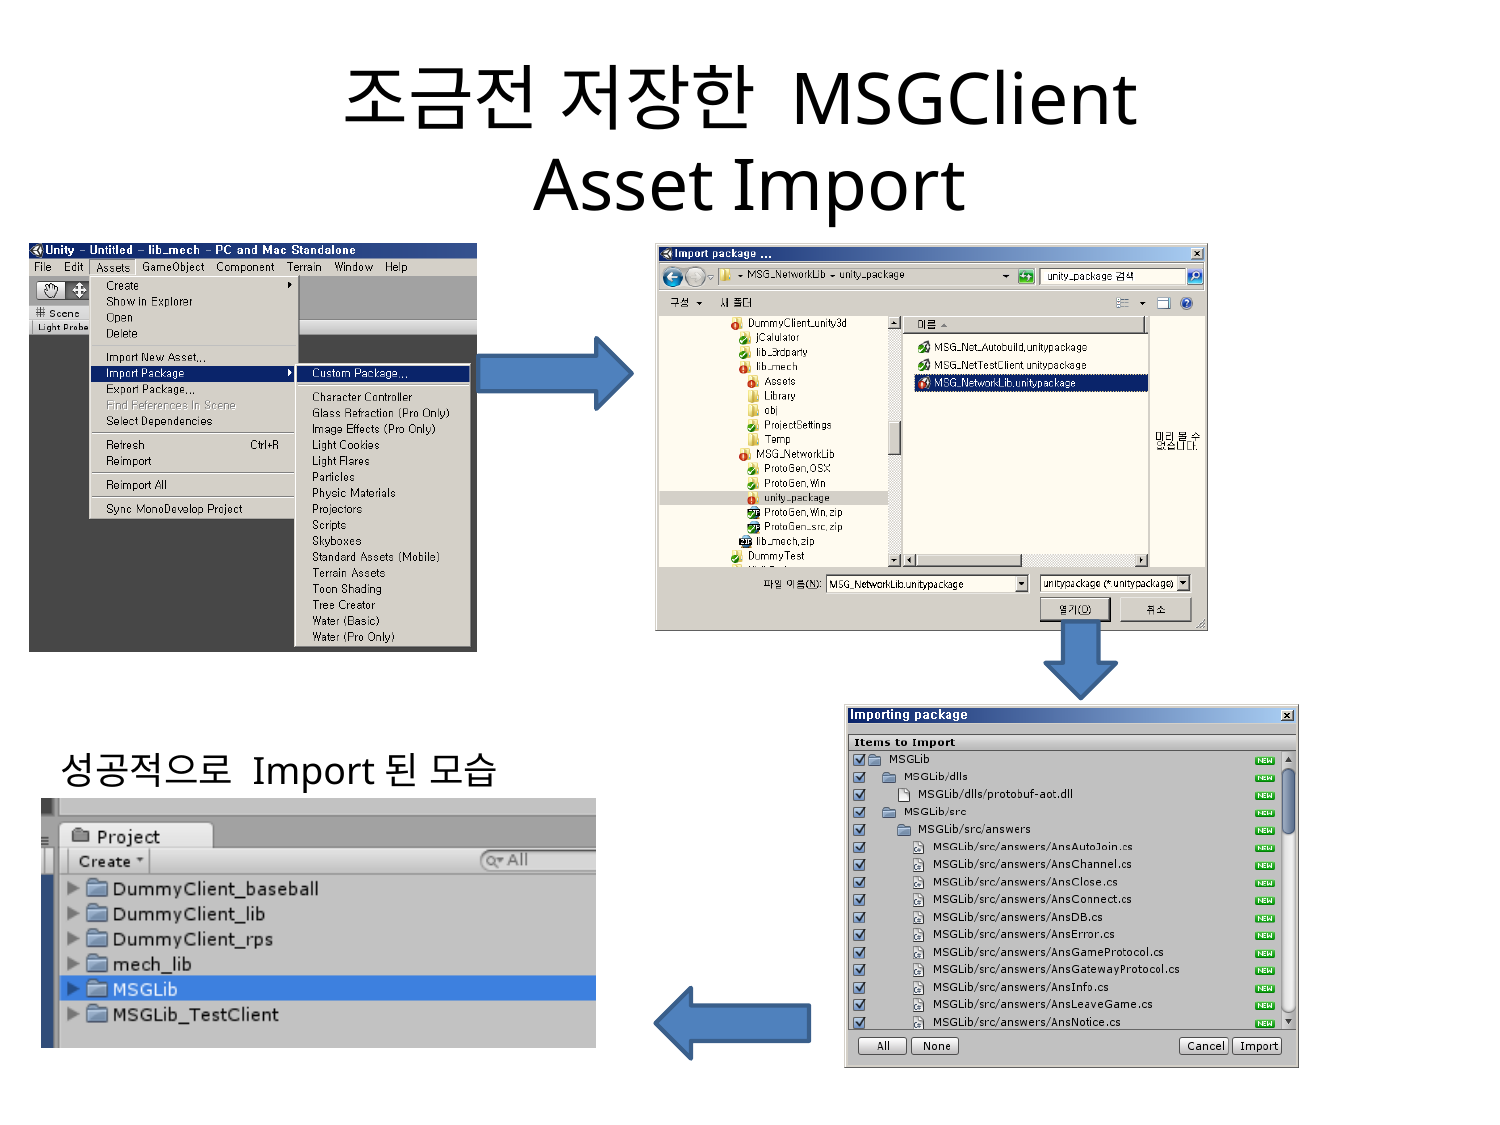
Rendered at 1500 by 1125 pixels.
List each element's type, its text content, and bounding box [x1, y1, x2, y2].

picture [844, 703, 1300, 1068]
text_box [1043, 640, 1119, 701]
picture [655, 243, 1208, 631]
text_box [482, 336, 634, 411]
text_box [653, 985, 812, 1061]
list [29, 243, 478, 652]
title 조금전 저장한 MSGClient Asset Import [75, 45, 1425, 233]
picture [41, 798, 597, 1048]
text_box 성공적으로 Import된 모습 [46, 739, 514, 797]
